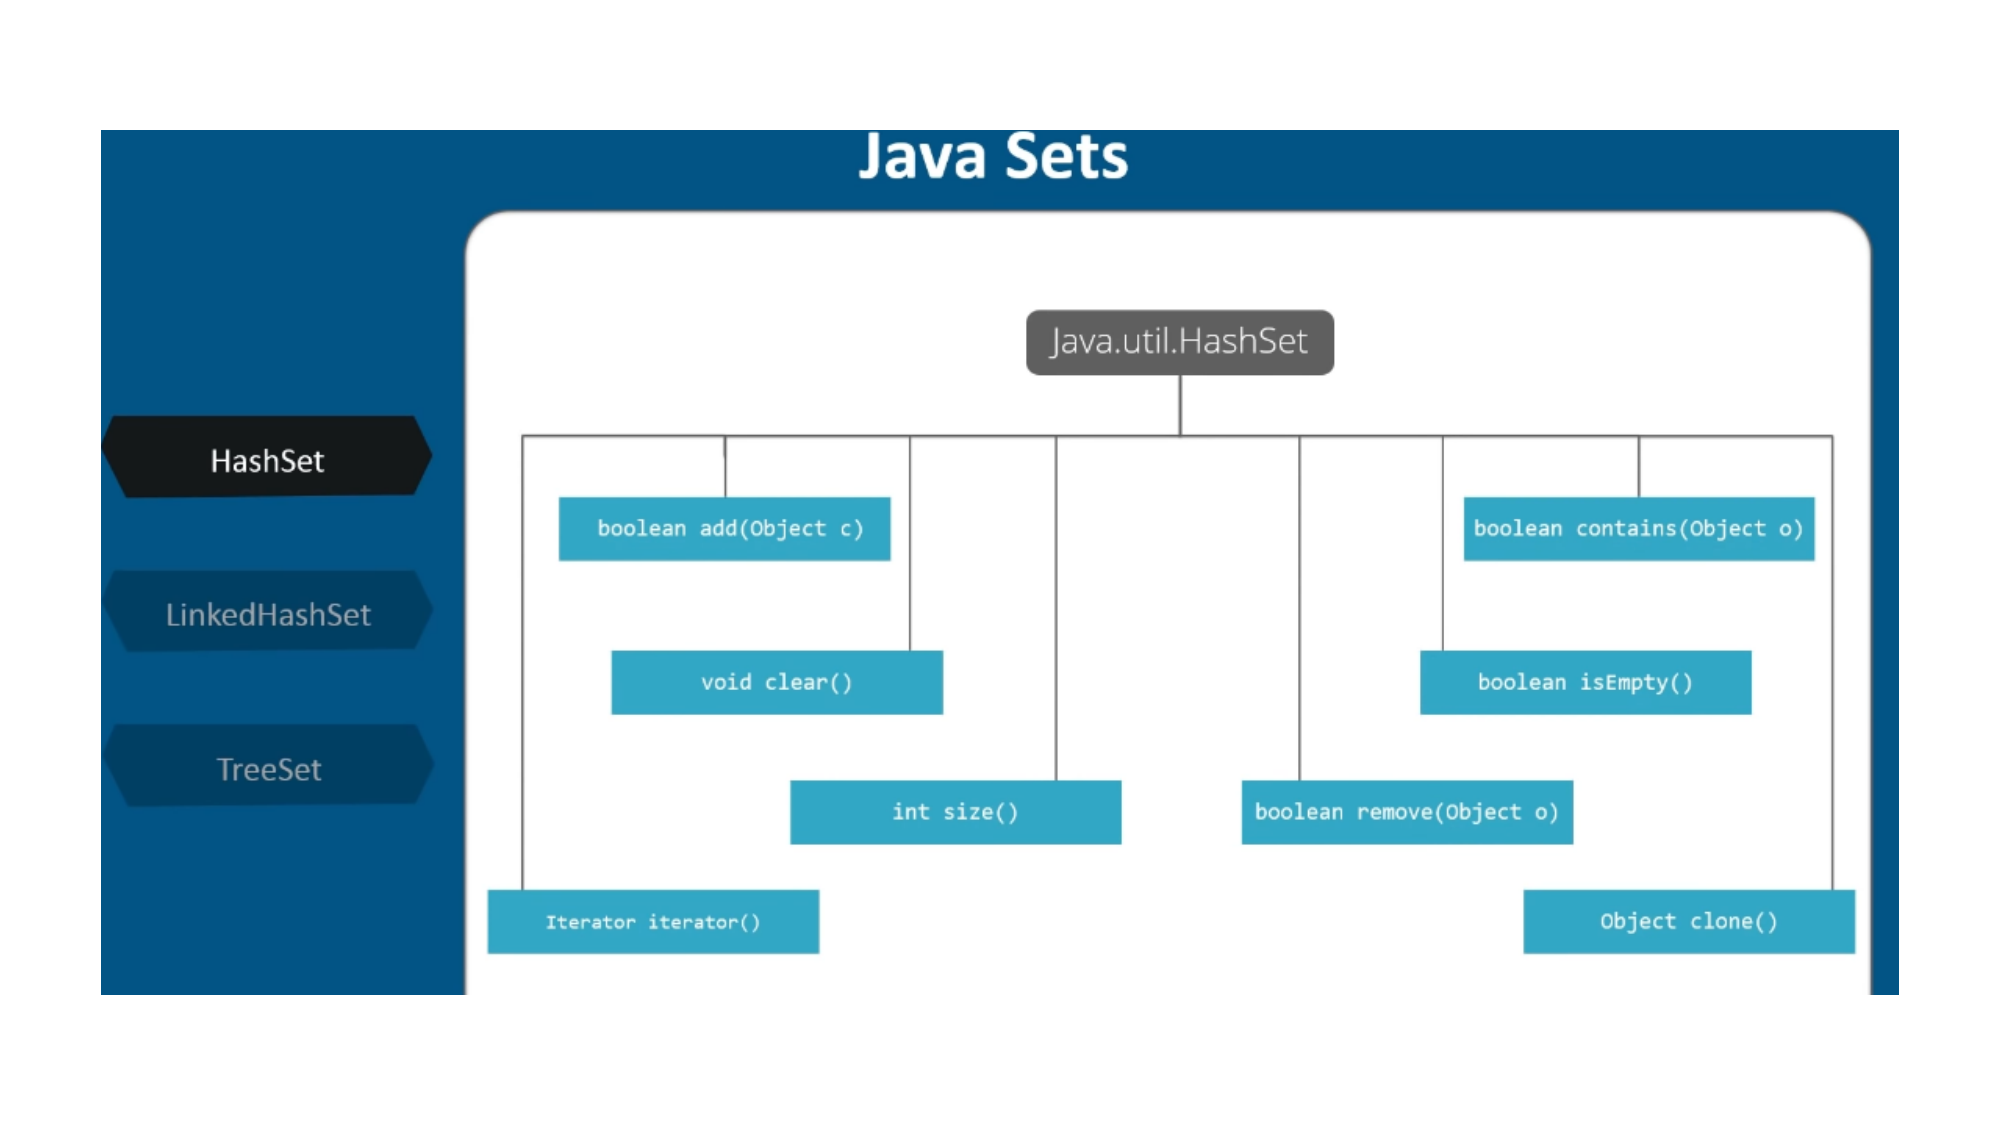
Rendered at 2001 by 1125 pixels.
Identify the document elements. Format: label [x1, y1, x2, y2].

picture [101, 130, 1899, 995]
